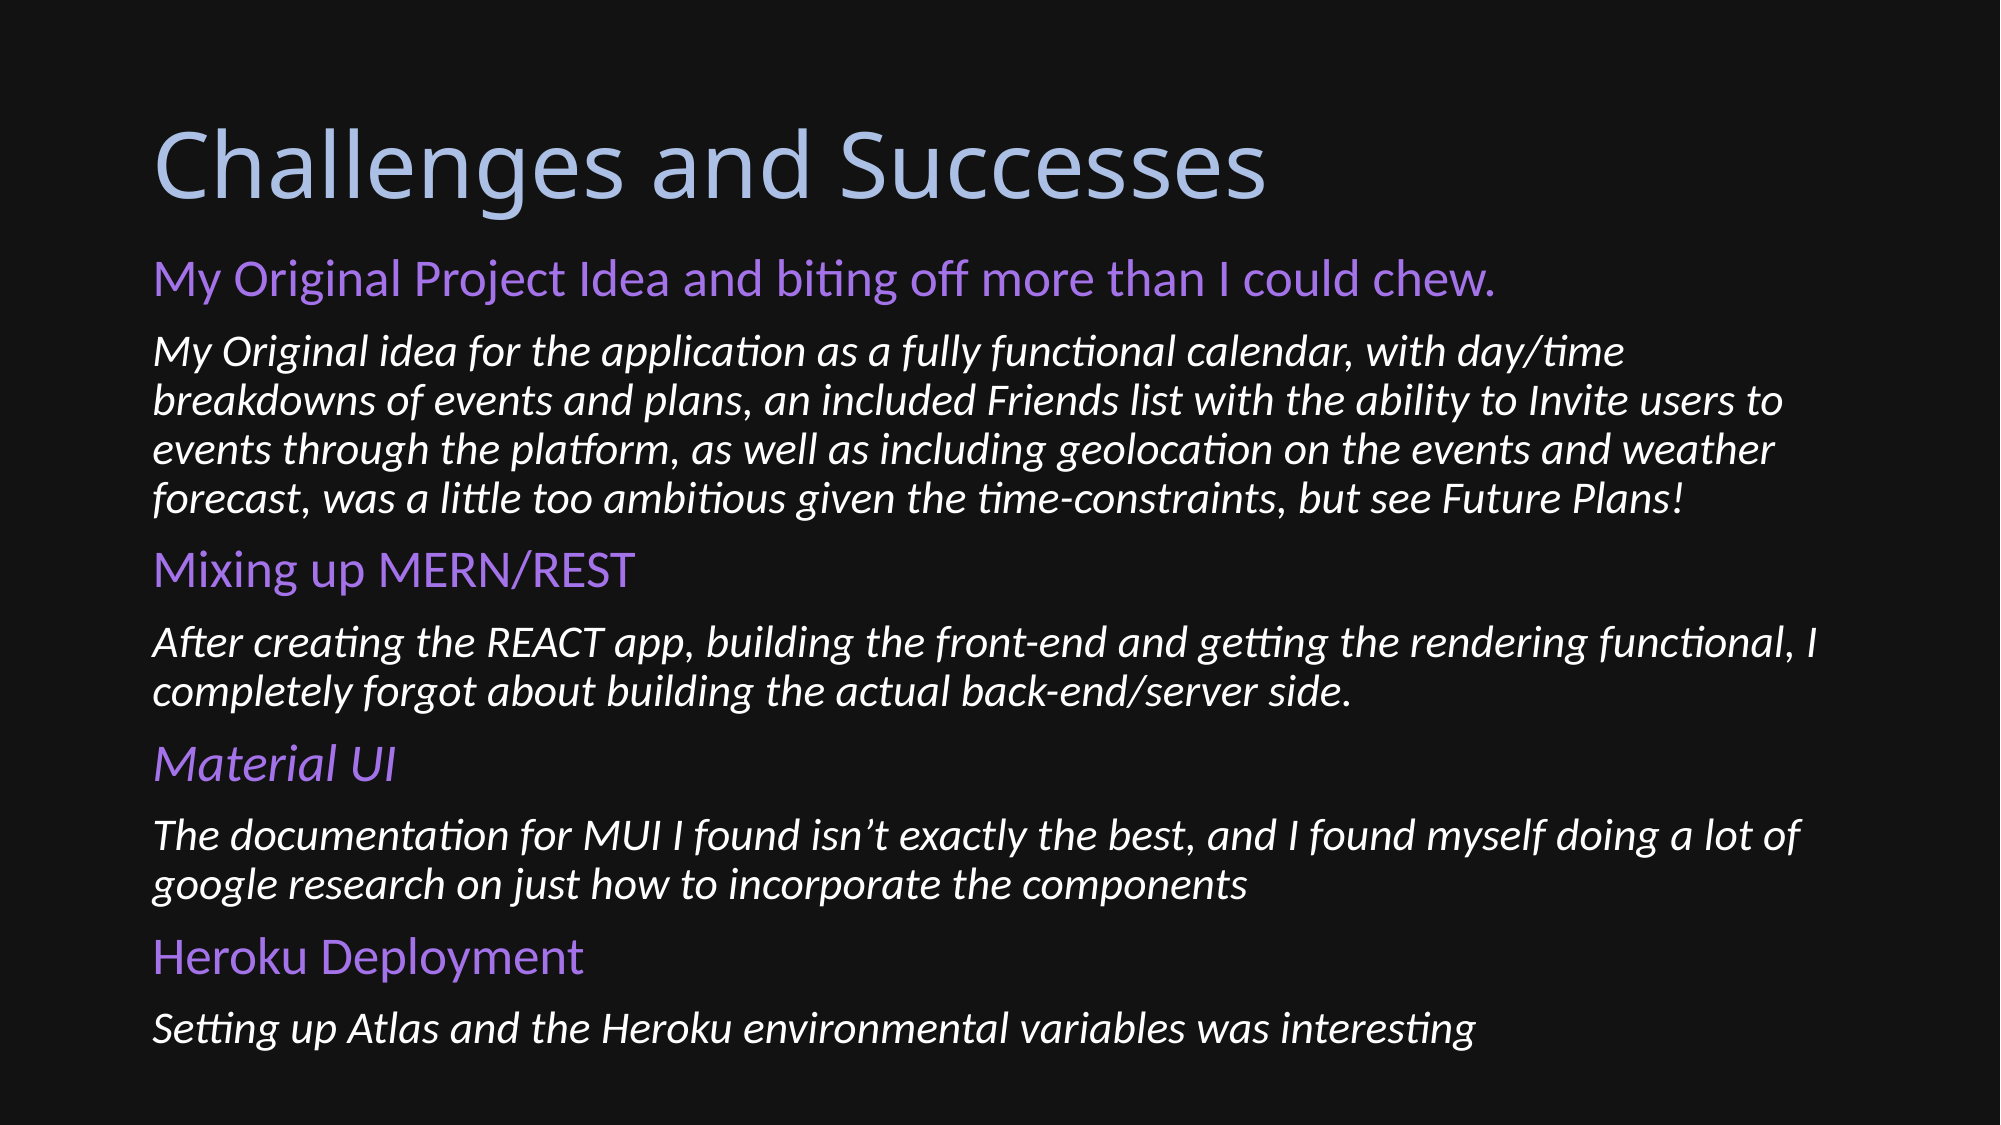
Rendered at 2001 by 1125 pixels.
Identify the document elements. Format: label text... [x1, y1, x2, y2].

list My Original Project Idea and biting off more than I could chew. My Original idea for the application as a fully functional calendar, with day/time breakdowns of events and plans, an included Friends list with the ability to Invite users to events through the platform, as well as including geolocation on the events and weather forecast, was a little too ambitious given the time-constraints, but see Future Plans! Mixing up MERN/REST After creating the REACT app, building the front-end and getting the rendering functional, I completely forgot about building the actual back-end/server side. Material UI The documentation for MUI I found isn’t exactly the best, and I found myself doing a lot of google research on just how to incorporate the components Heroku Deployment Setting up Atlas and the Heroku environmental variables was interesting [137, 243, 1863, 1066]
title Challenges and Successes [137, 59, 1863, 243]
